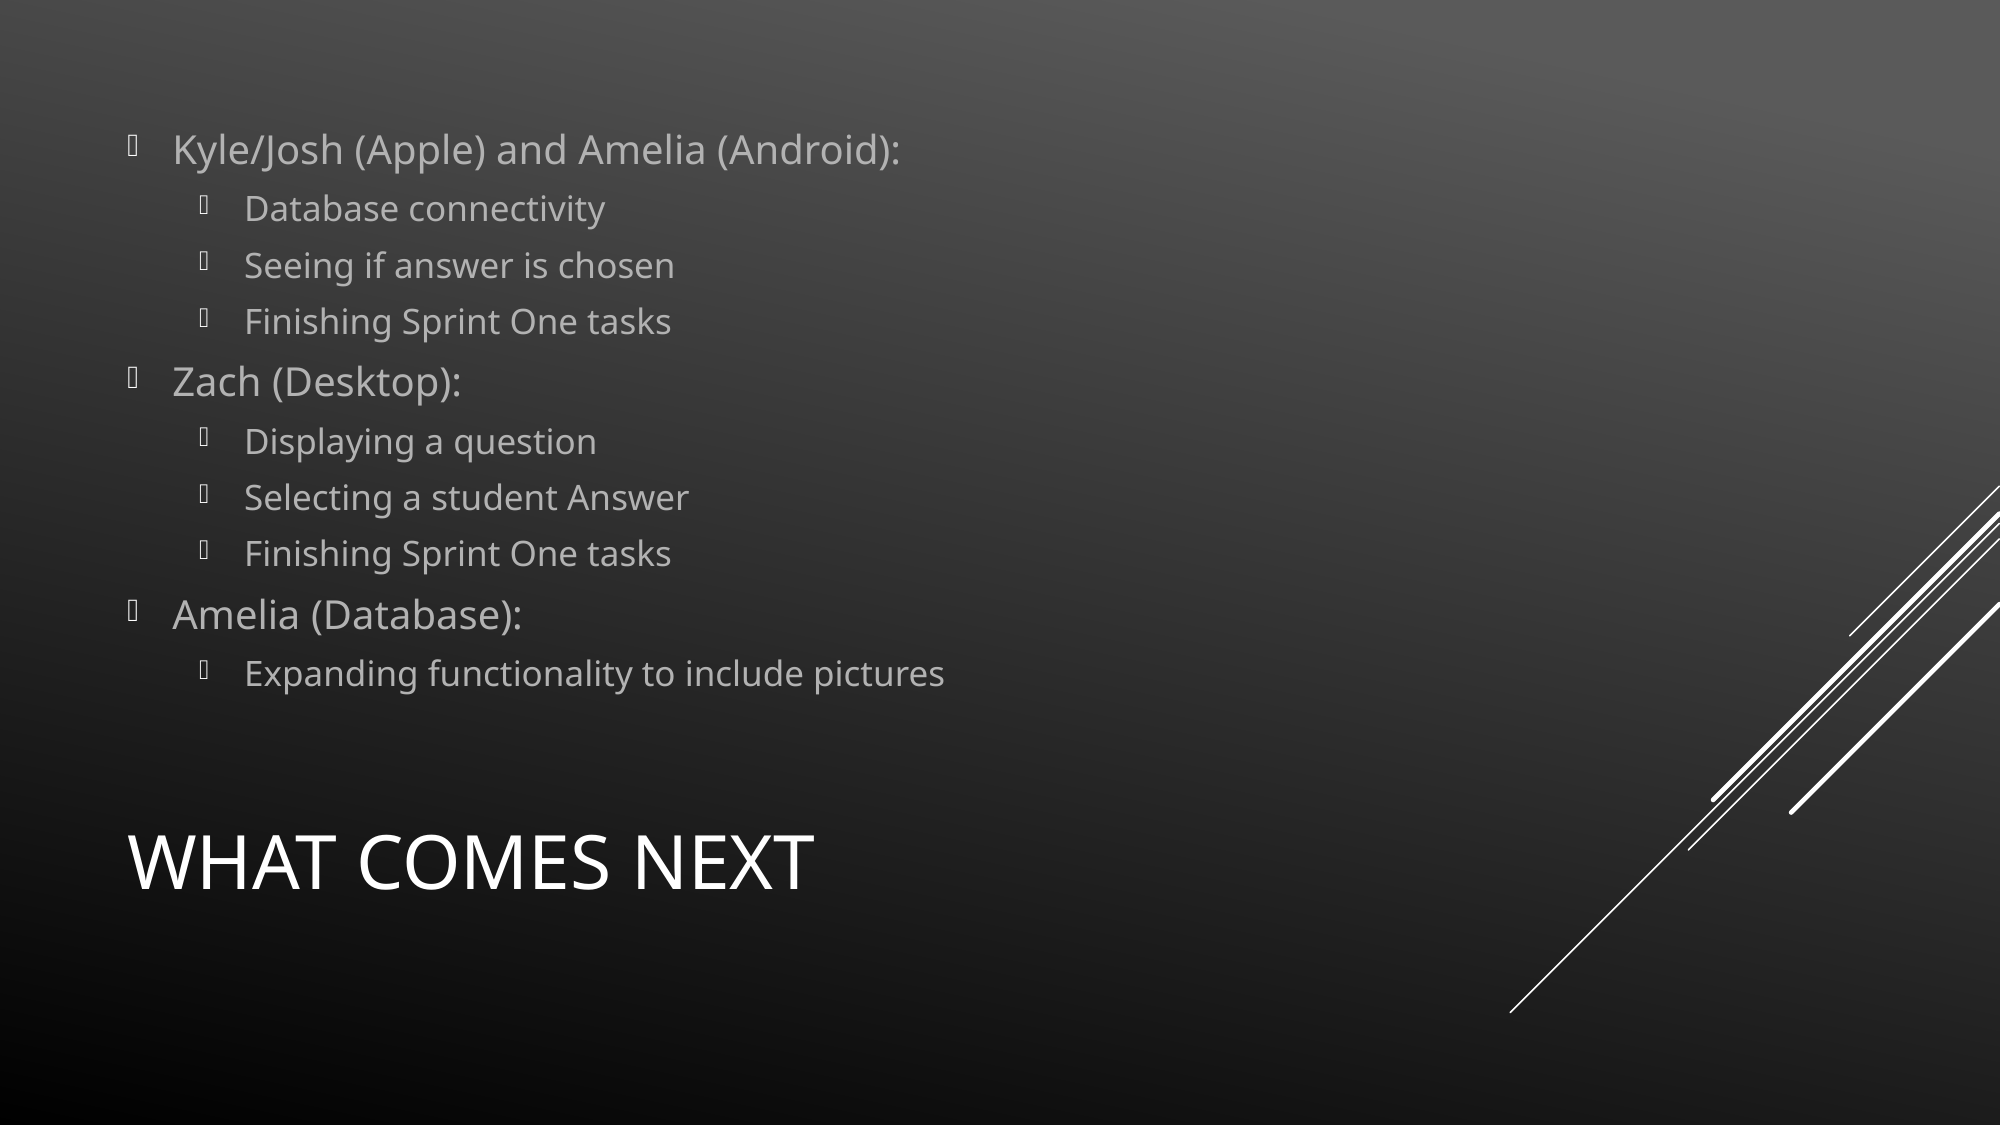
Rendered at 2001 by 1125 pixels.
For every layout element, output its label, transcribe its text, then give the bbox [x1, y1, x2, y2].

title What comes next [112, 736, 1513, 984]
list Kyle/Josh (Apple) and Amelia (Android): Database connectivity Seeing if answer is chosen Finishing Sprint One tasks Zach (Desktop): Displaying a question Selecting a student Answer Finishing Sprint One tasks Amelia (Database): Expanding functionality to include pictures [112, 112, 1513, 706]
